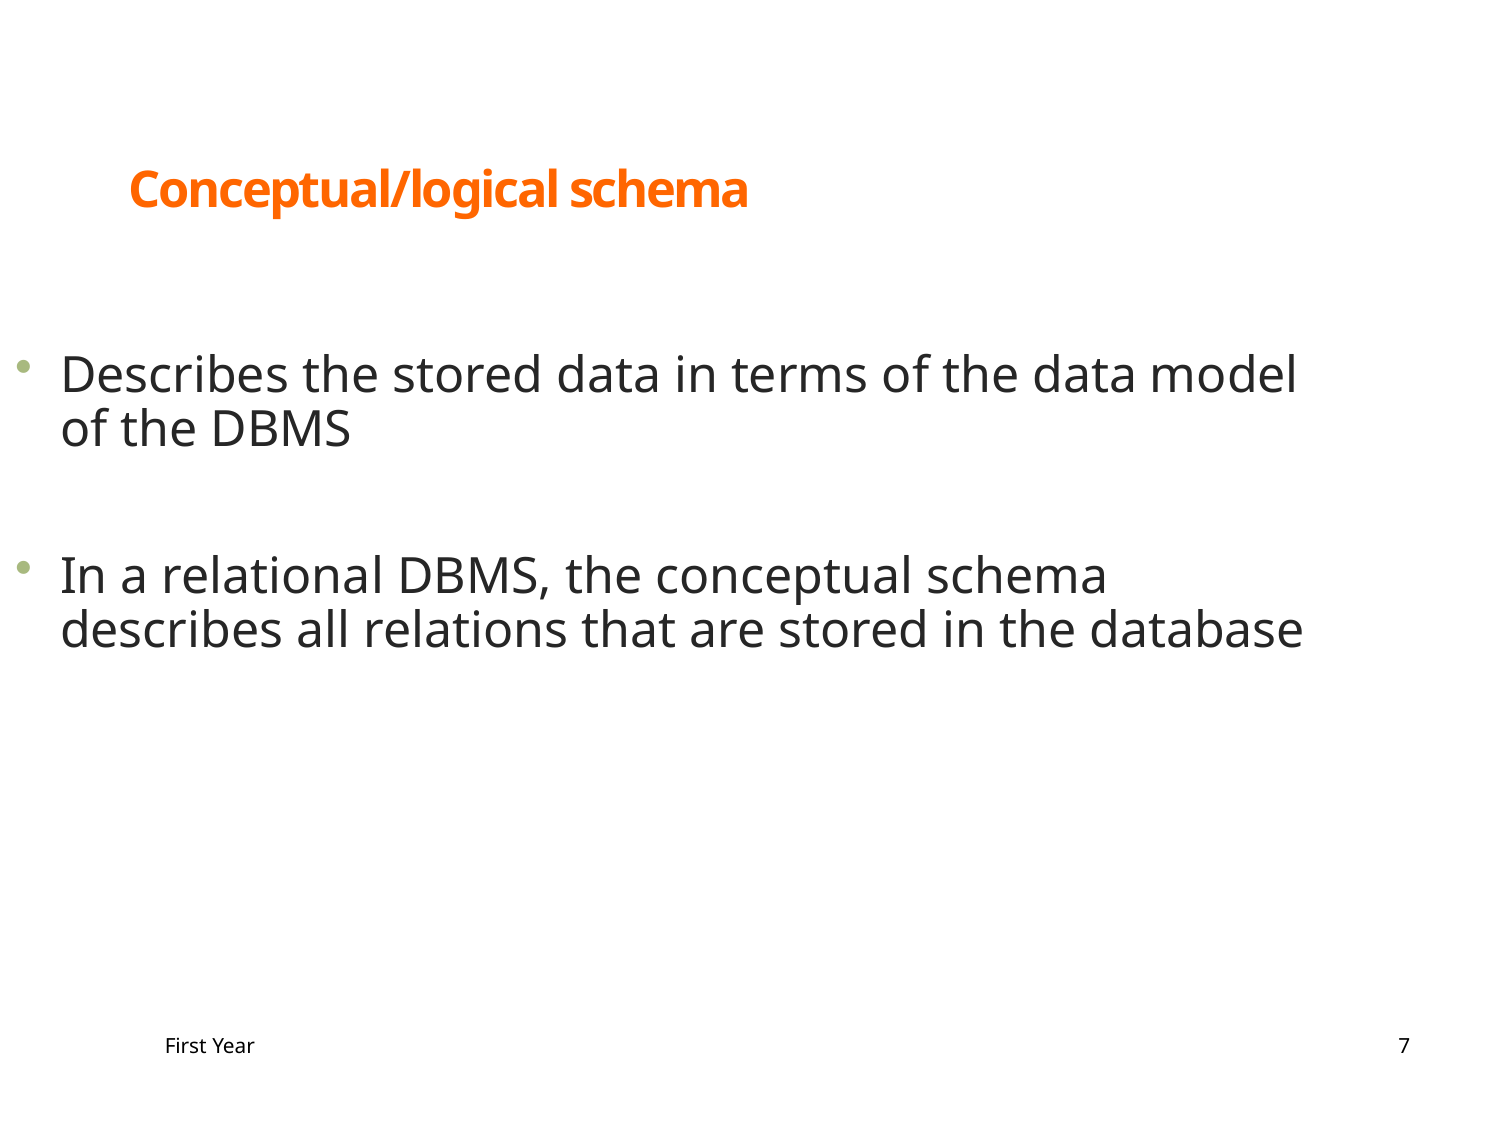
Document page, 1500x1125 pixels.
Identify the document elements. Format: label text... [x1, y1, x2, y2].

list Describes the stored data in terms of the data model of the DBMS In a relational DBMS, the conceptual schema describes all relations that are stored in the database [0, 288, 1350, 968]
text_box First Year [150, 1025, 475, 1101]
title Conceptual/logical schema [0, 99, 1350, 288]
text_box 7 [1112, 1024, 1425, 1100]
